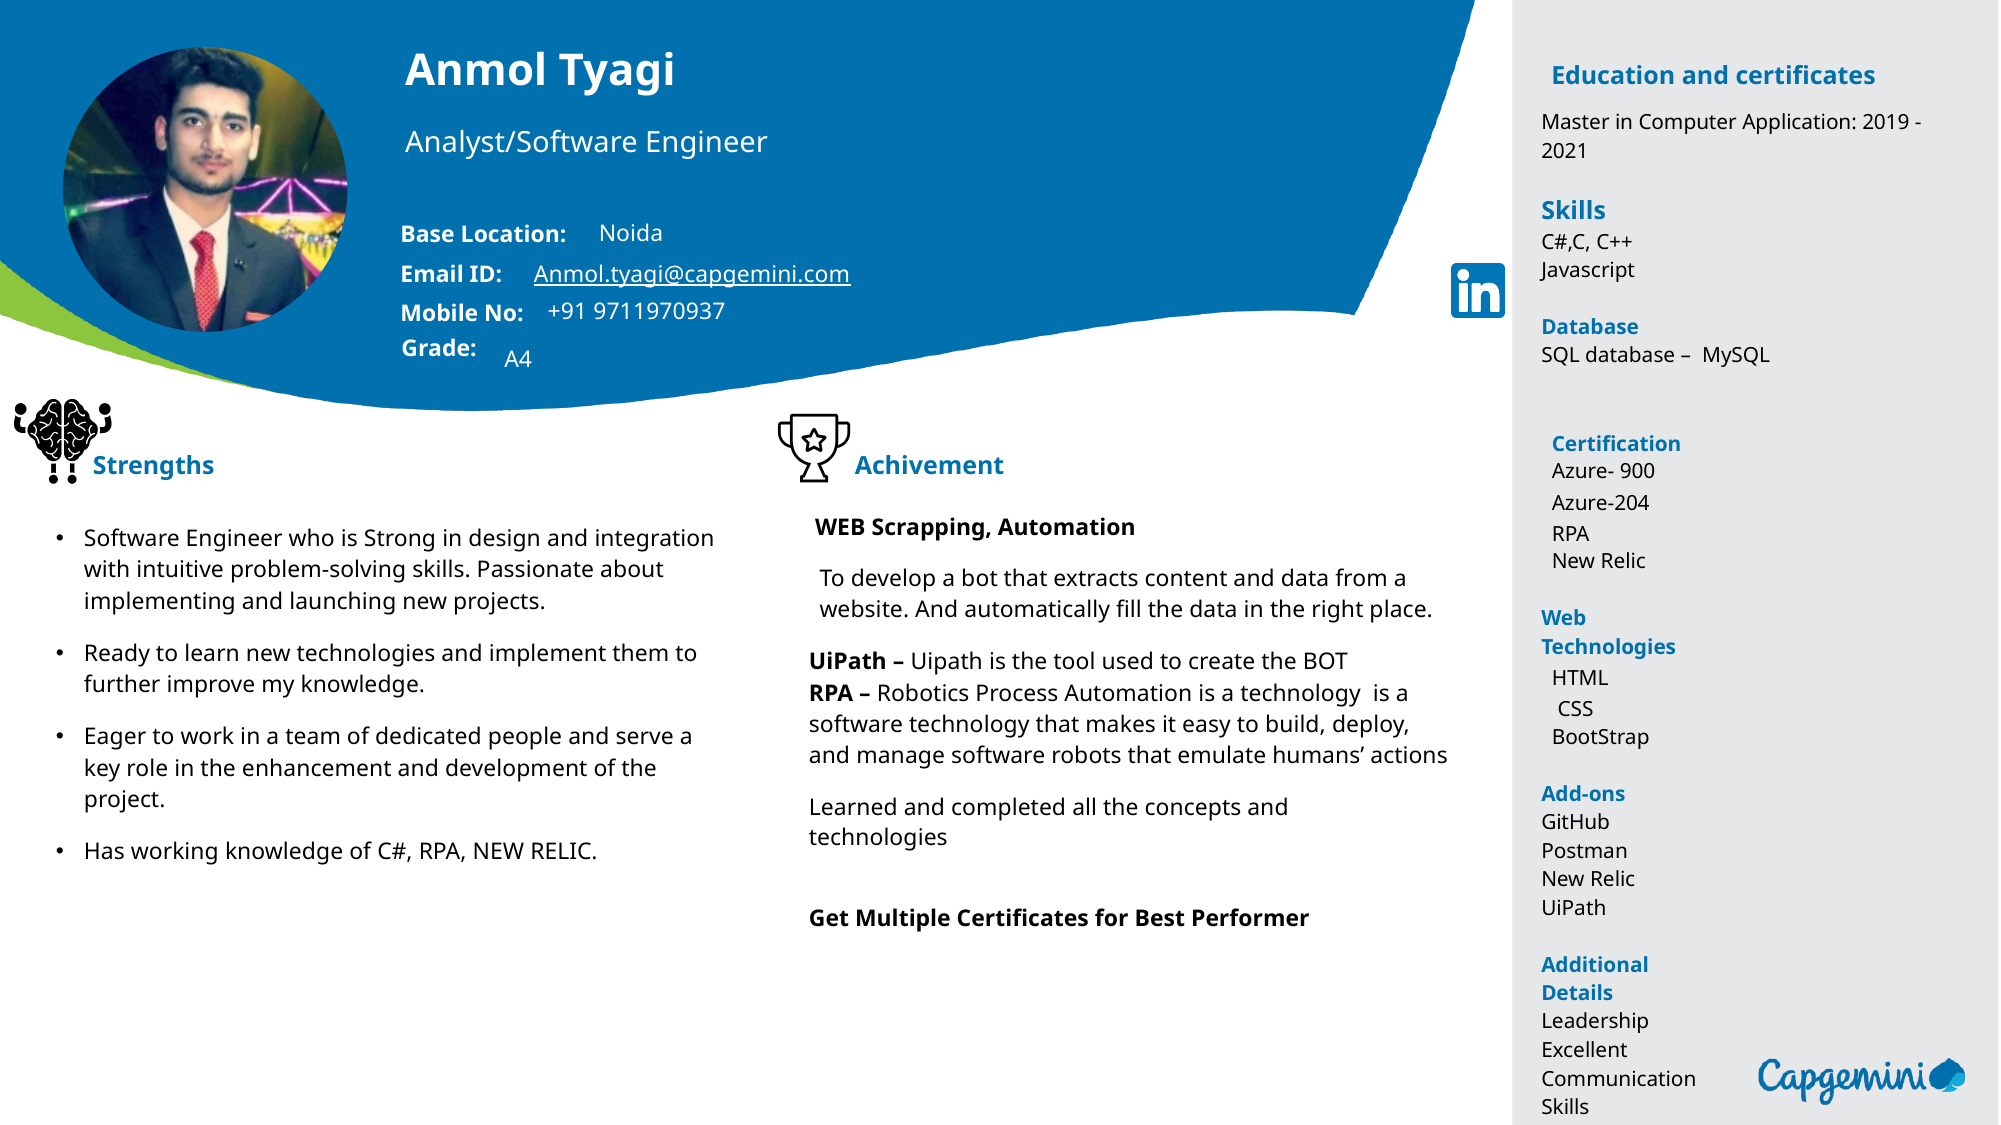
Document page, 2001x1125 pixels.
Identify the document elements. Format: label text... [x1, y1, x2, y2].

list Anmol.tyagi@capgemini.com [533, 259, 1047, 289]
list Analyst/Software Engineer [404, 112, 1399, 166]
list +91 9711970937 [547, 299, 938, 338]
list WEB Scrapping, Automation To develop a bot that extracts content and data from a website. And automatically fill the data in the right place. UiPath – Uipath is the tool used to create the BOT RPA – Robotics Process Automation is a technology is a software technology that makes it easy to build, deploy, and manage software robots that emulate humans’ actions Learned and completed all the concepts and technologies Get Multiple Certificates for Best Performer [809, 508, 1456, 1099]
text_box A4 [504, 326, 559, 368]
list Noida [598, 221, 989, 259]
list Software Engineer who is Strong in design and integration with intuitive problem-solving skills. Passionate about implementing and launching new projects. Ready to learn new technologies and implement them to further improve my knowledge. Eager to work in a team of dedicated people and serve a key role in the enhancement and development of the project. Has working knowledge of C#, RPA, NEW RELIC. [55, 519, 722, 995]
picture [0, 0, 1998, 1125]
text_box Master in Computer Application: 2019 - 2021 Skills C#,C, C++ Javascript Database SQL database – MySQL Certification Azure- 900 Azure-204 RPA New Relic Web Technologies HTML CSS BootStrap Add-ons GitHub Postman New Relic UiPath Additional Details Leadership Excellent Communication Skills Team management Quick Learner [1526, 97, 1973, 1099]
list Anmol Tyagi [404, 47, 1426, 98]
